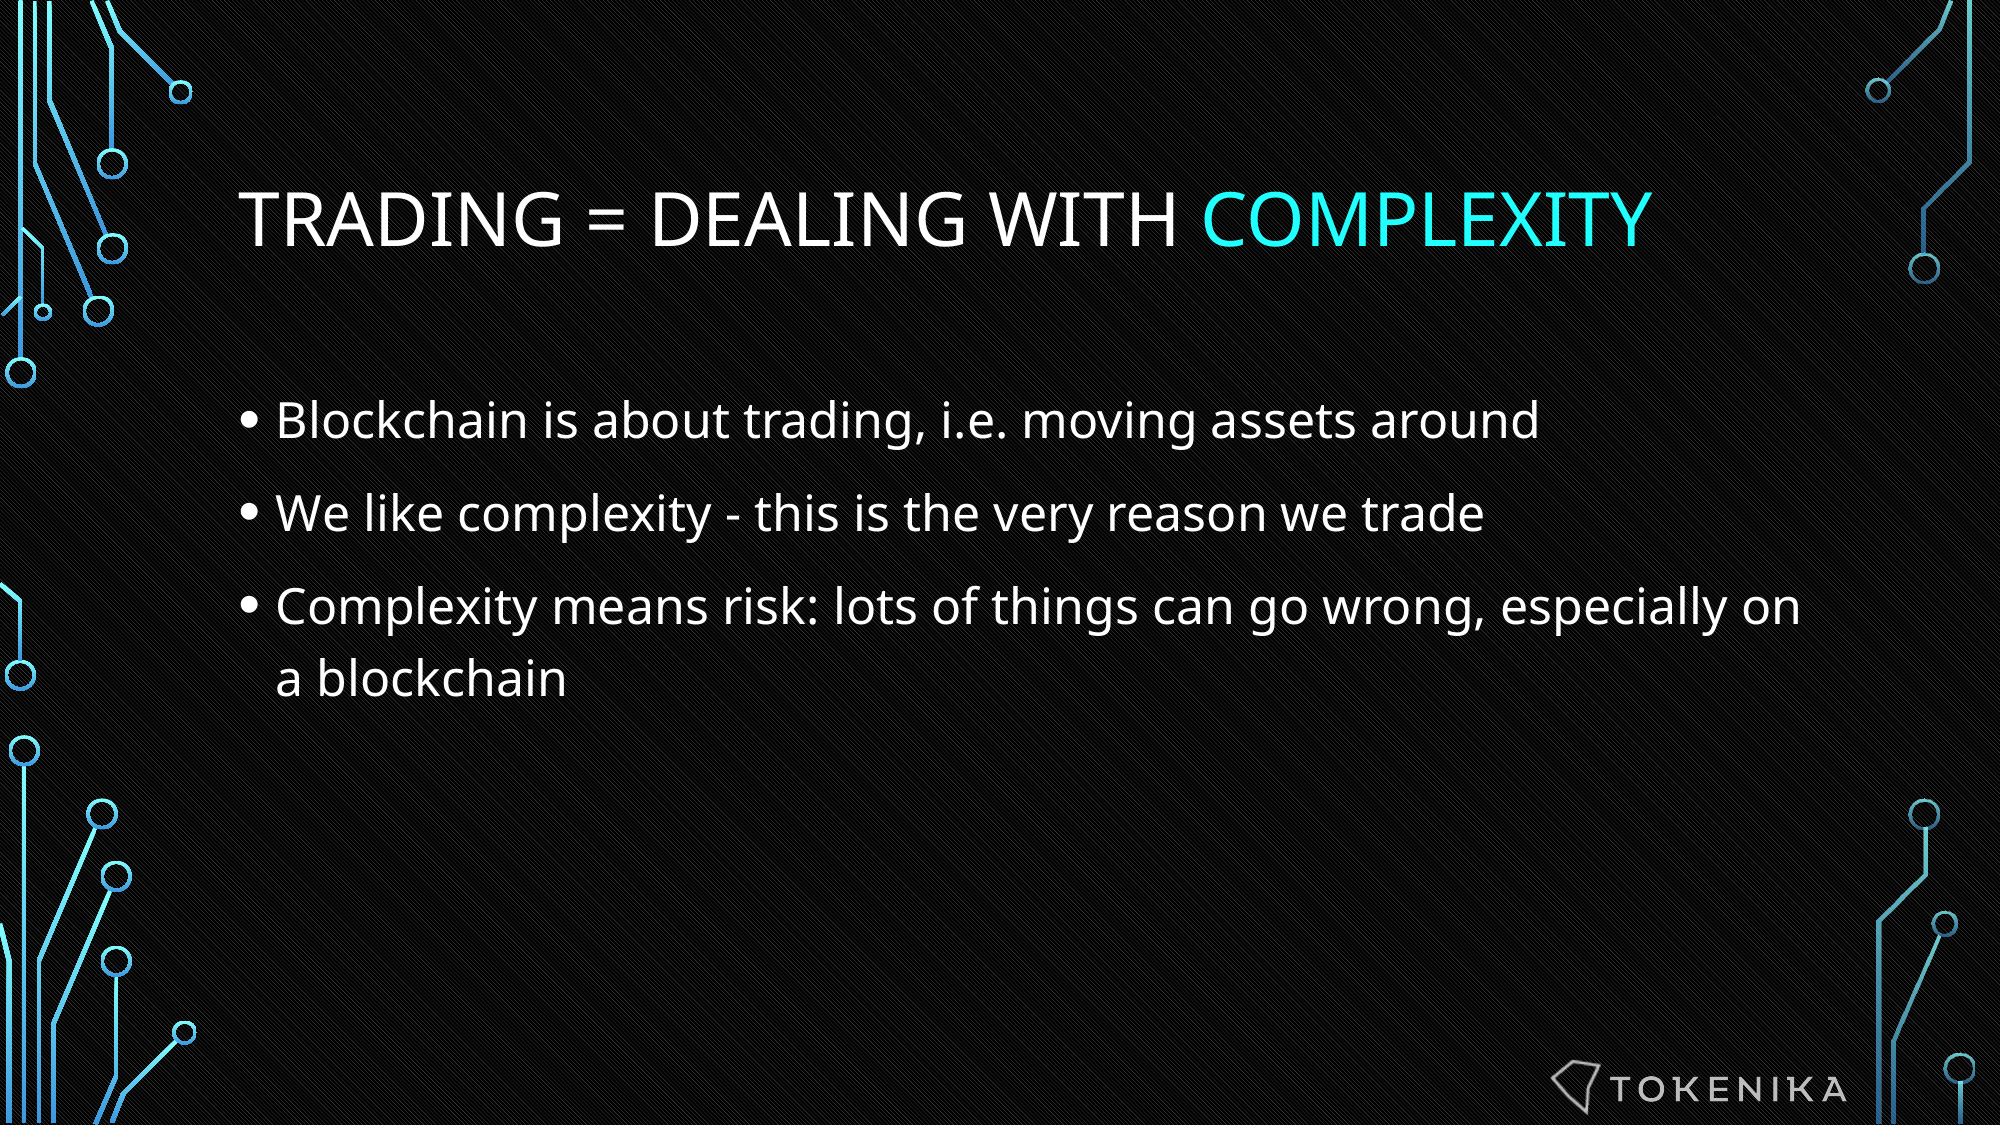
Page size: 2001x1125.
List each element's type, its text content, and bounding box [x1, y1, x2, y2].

picture [1538, 1049, 1847, 1125]
list Blockchain is about trading, i.e. moving assets around We like complexity - this is the very reason we trade Complexity means risk: lots of things can go wrong, especially on a blockchain [223, 369, 1849, 950]
title TRADING = DEALING WITH COMPLEXITY [223, 101, 1849, 344]
